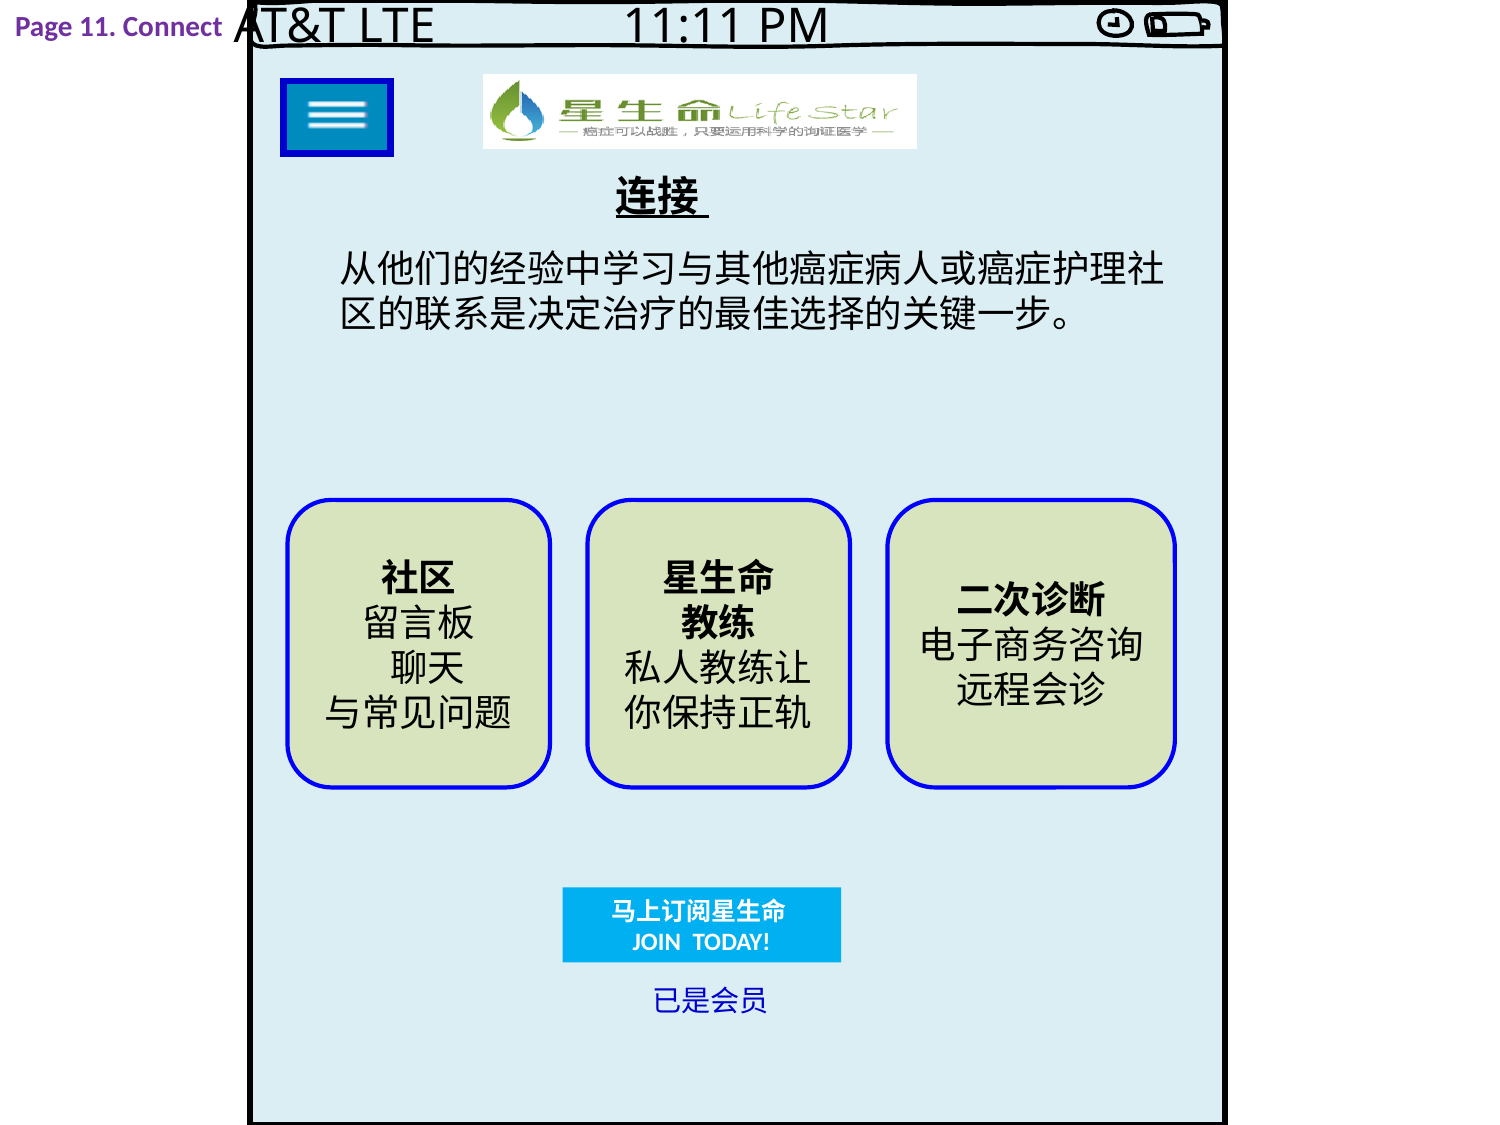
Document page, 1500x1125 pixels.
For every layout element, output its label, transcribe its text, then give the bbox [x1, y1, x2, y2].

text_box 二次诊断 电子商务咨询远程会诊 [885, 497, 1177, 790]
text_box 星生命 教练 私人教练让你保持正轨 [585, 497, 853, 790]
text_box 已是会员 [637, 974, 988, 1025]
picture [307, 112, 368, 117]
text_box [249, 0, 1226, 53]
picture [308, 123, 367, 128]
text_box [248, 58, 1227, 1125]
text_box Page 11. Connect [0, 0, 244, 50]
text_box 社区 留言板 聊天 与常见问题 [285, 497, 553, 790]
text_box 马上订阅星生命 JOIN TODAY! [560, 885, 843, 964]
picture [307, 102, 368, 107]
picture [482, 74, 917, 150]
